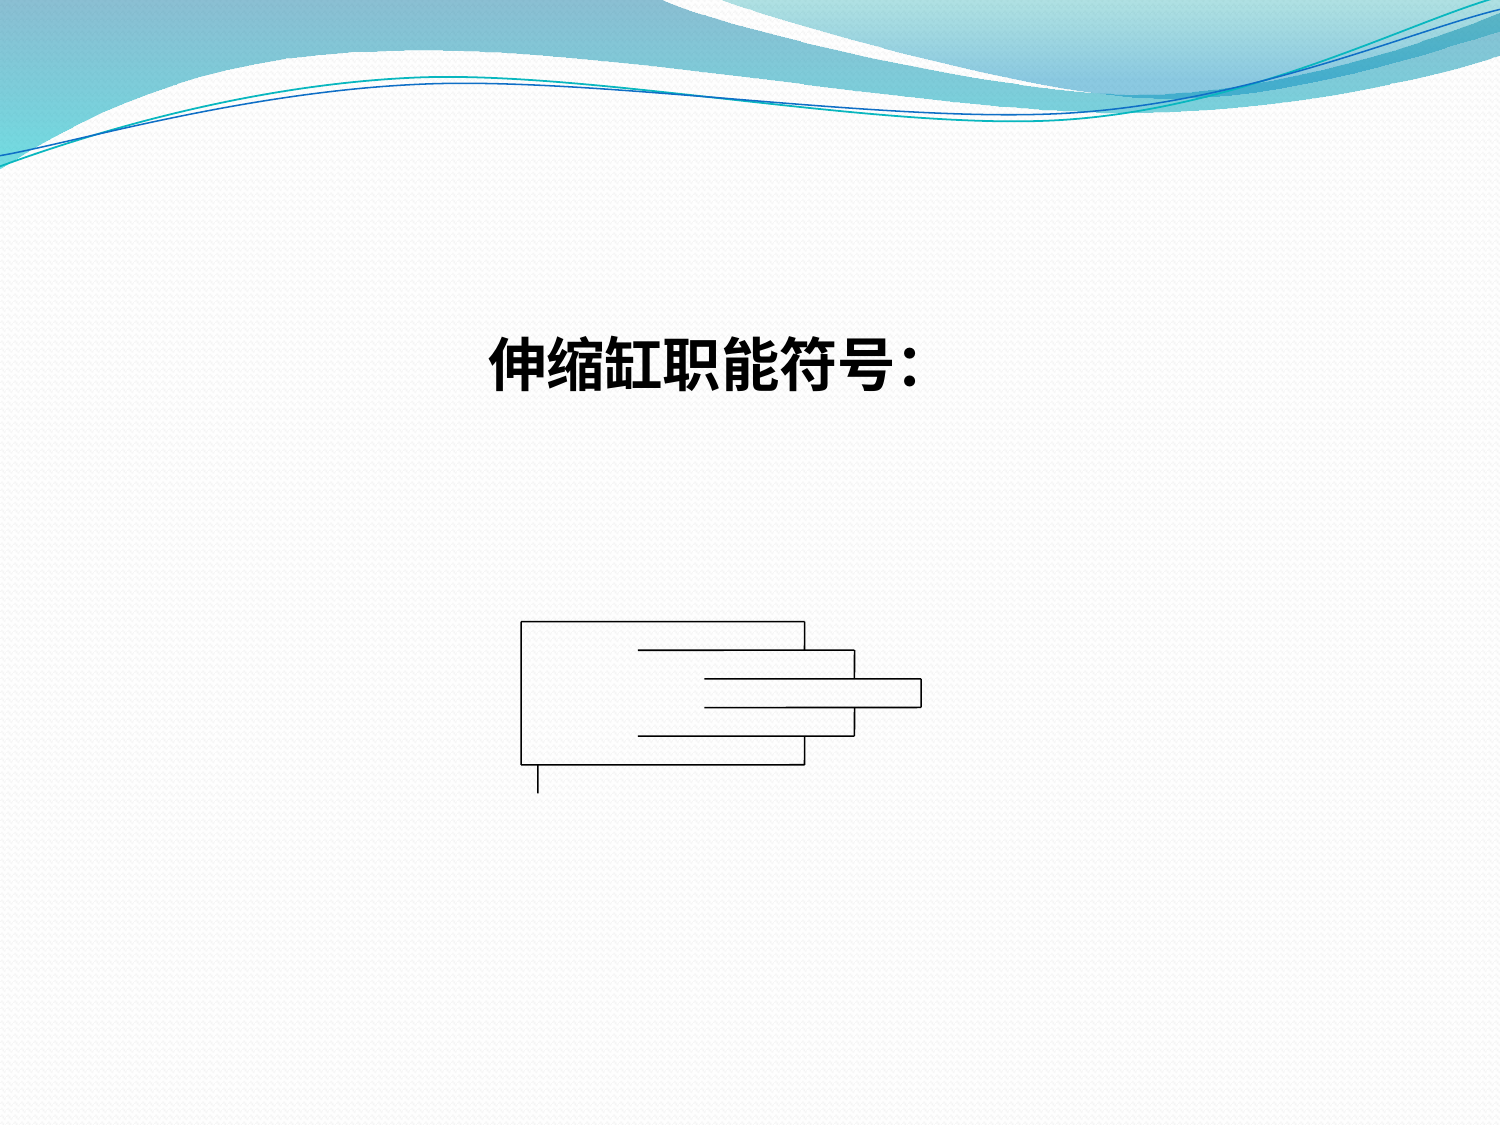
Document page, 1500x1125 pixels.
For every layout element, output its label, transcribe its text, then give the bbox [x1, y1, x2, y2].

text_box 伸缩缸职能符号： [473, 320, 969, 406]
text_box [520, 621, 922, 794]
